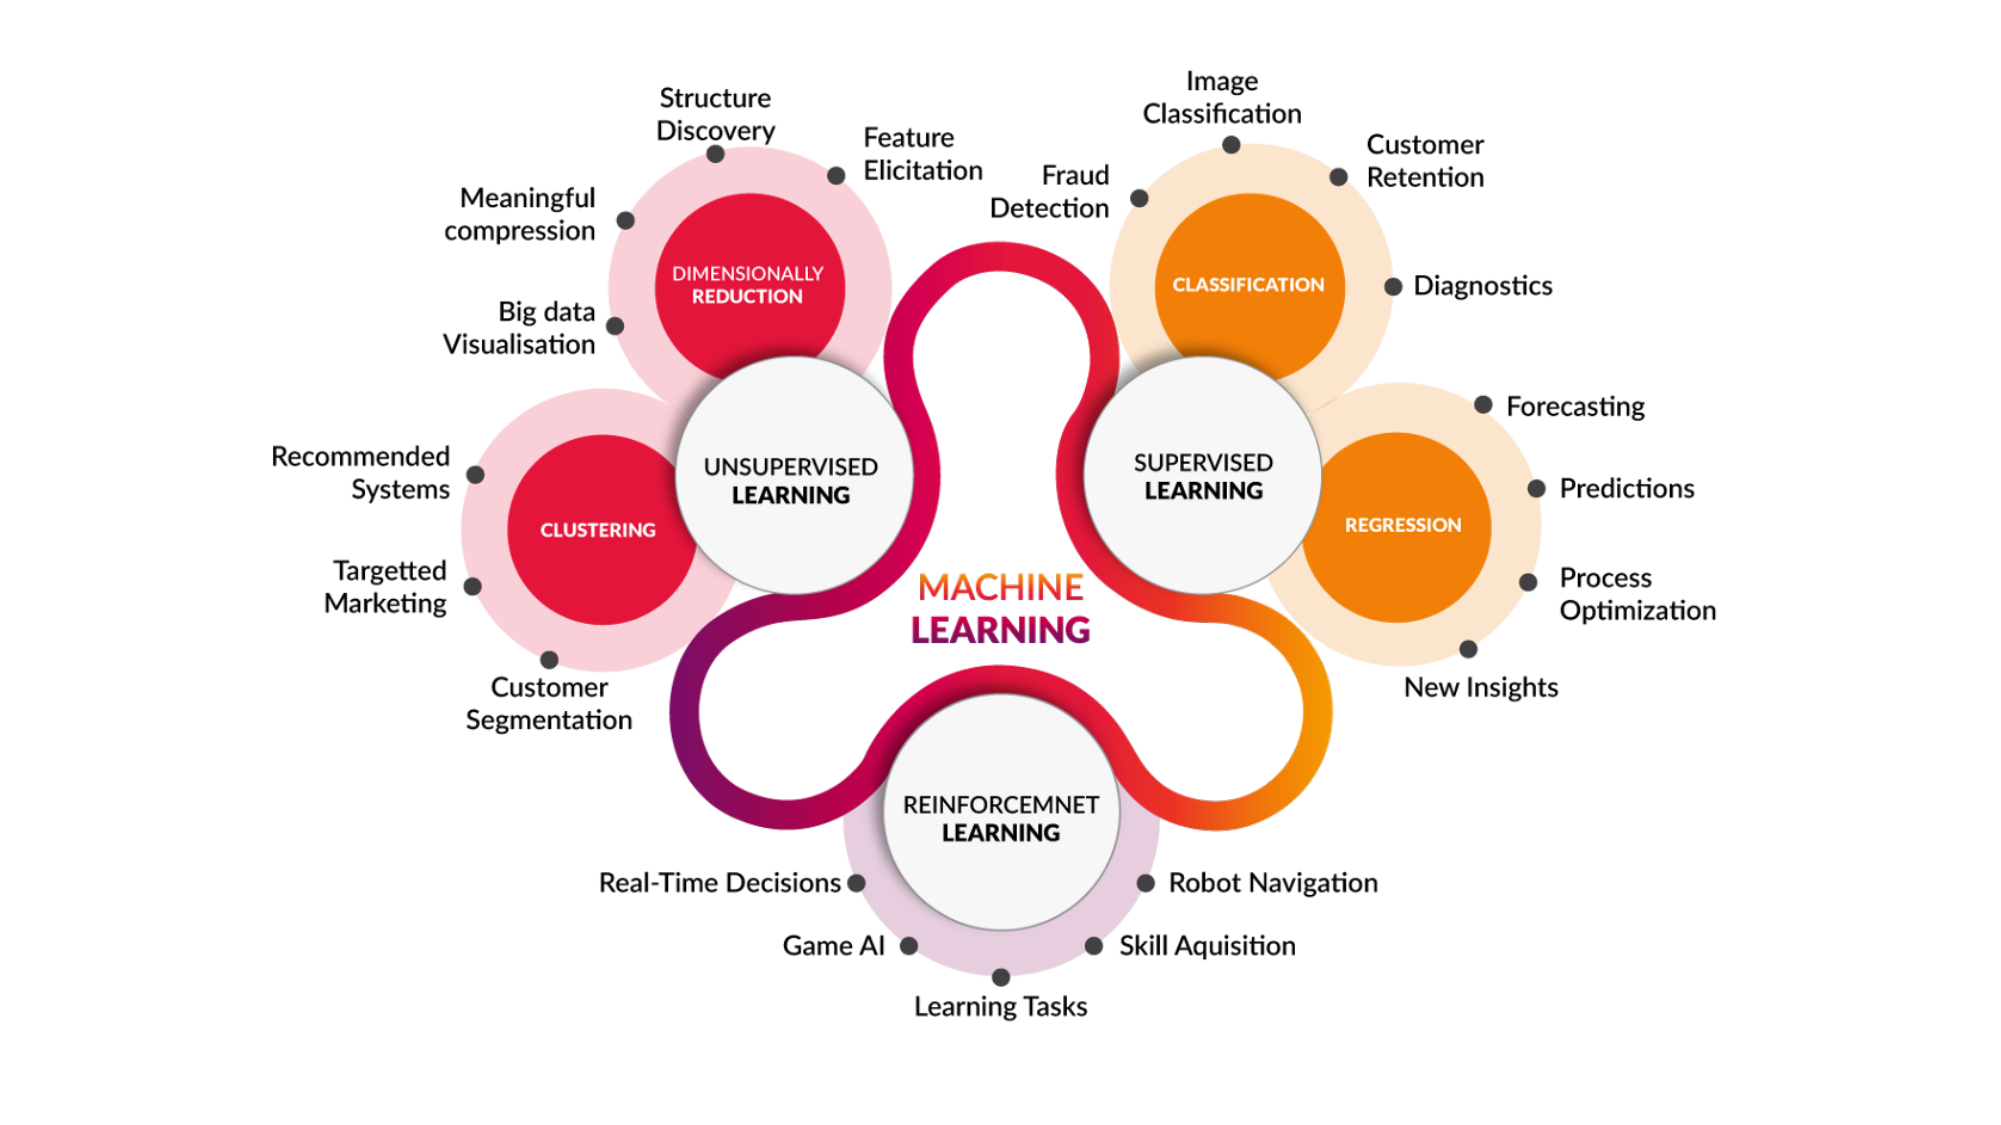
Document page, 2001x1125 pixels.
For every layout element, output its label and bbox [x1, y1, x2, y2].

picture [247, 45, 1739, 1055]
